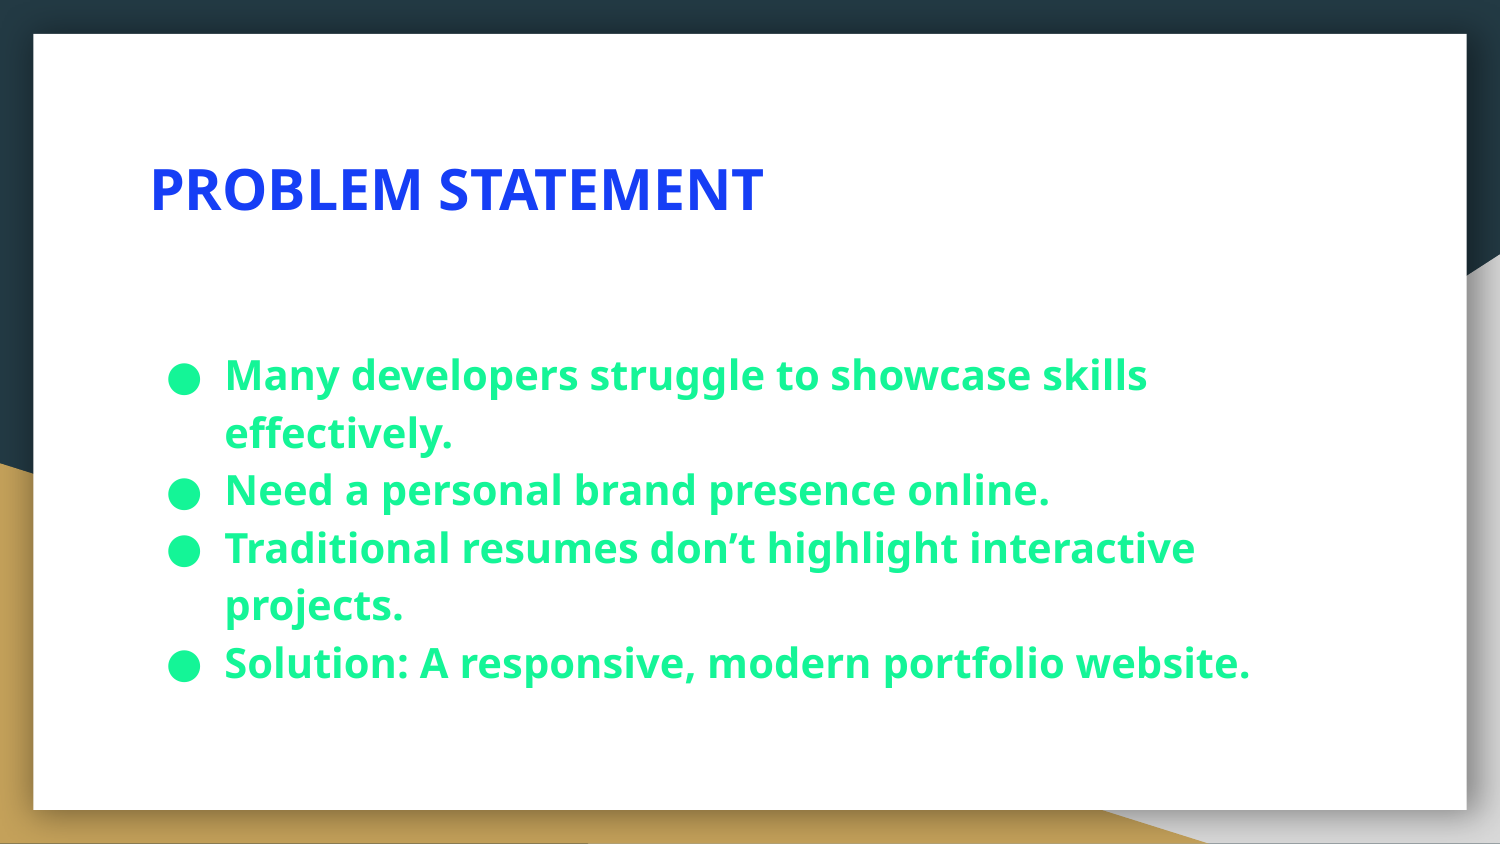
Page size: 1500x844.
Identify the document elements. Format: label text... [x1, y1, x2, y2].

title PROBLEM STATEMENT [134, 138, 1366, 296]
list Many developers struggle to showcase skills effectively. Need a personal brand presence online. Traditional resumes don’t highlight interactive projects. Solution: A responsive, modern portfolio website. [134, 326, 1366, 729]
